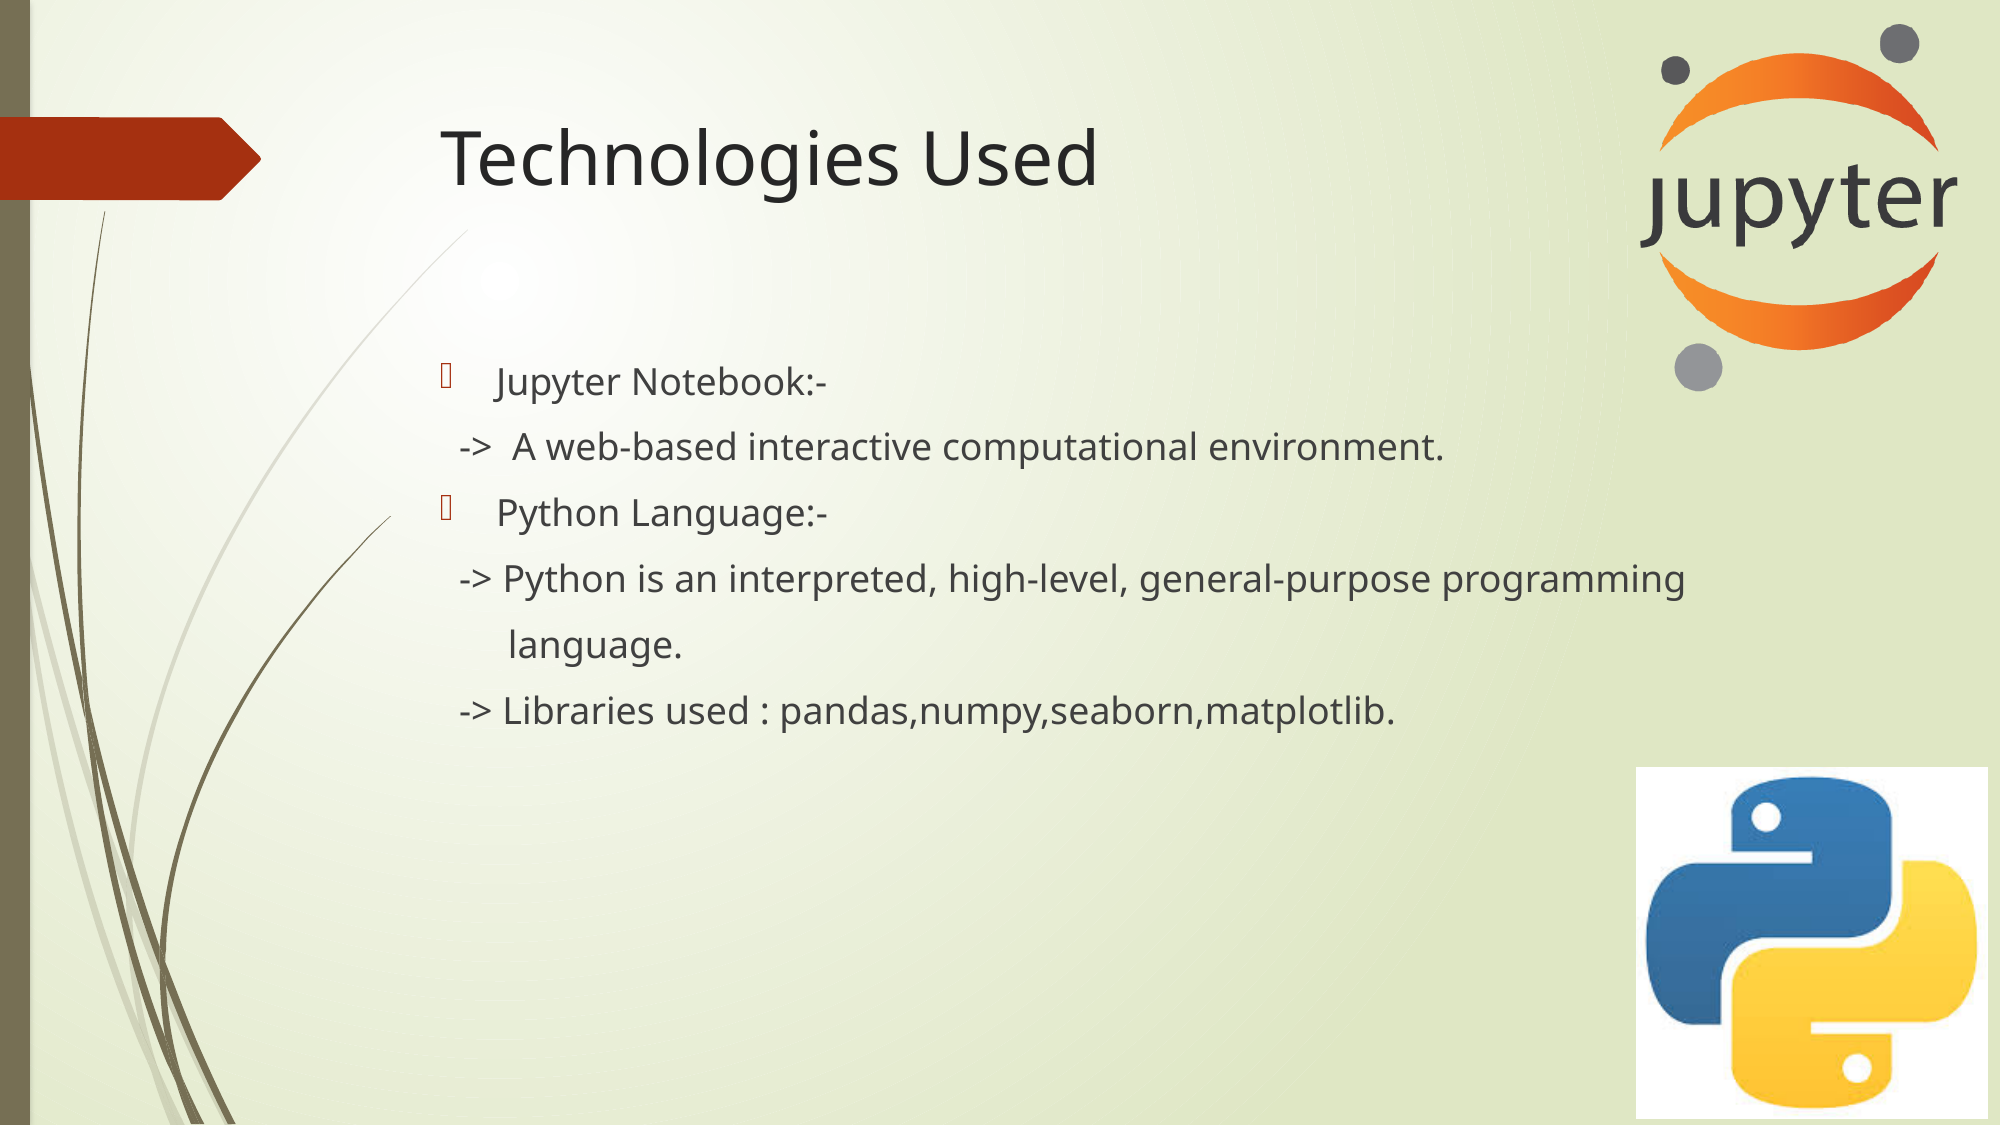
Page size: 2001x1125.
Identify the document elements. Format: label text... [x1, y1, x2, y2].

list Jupyter Notebook:- -> A web-based interactive computational environment. Python Language:- -> Python is an interpreted, high-level, general-purpose programming language. -> Libraries used : pandas,numpy,seaborn,matplotlib. [424, 350, 1888, 970]
picture [1597, 5, 2000, 409]
title Technologies Used [425, 102, 1592, 313]
picture [1635, 766, 1988, 1120]
